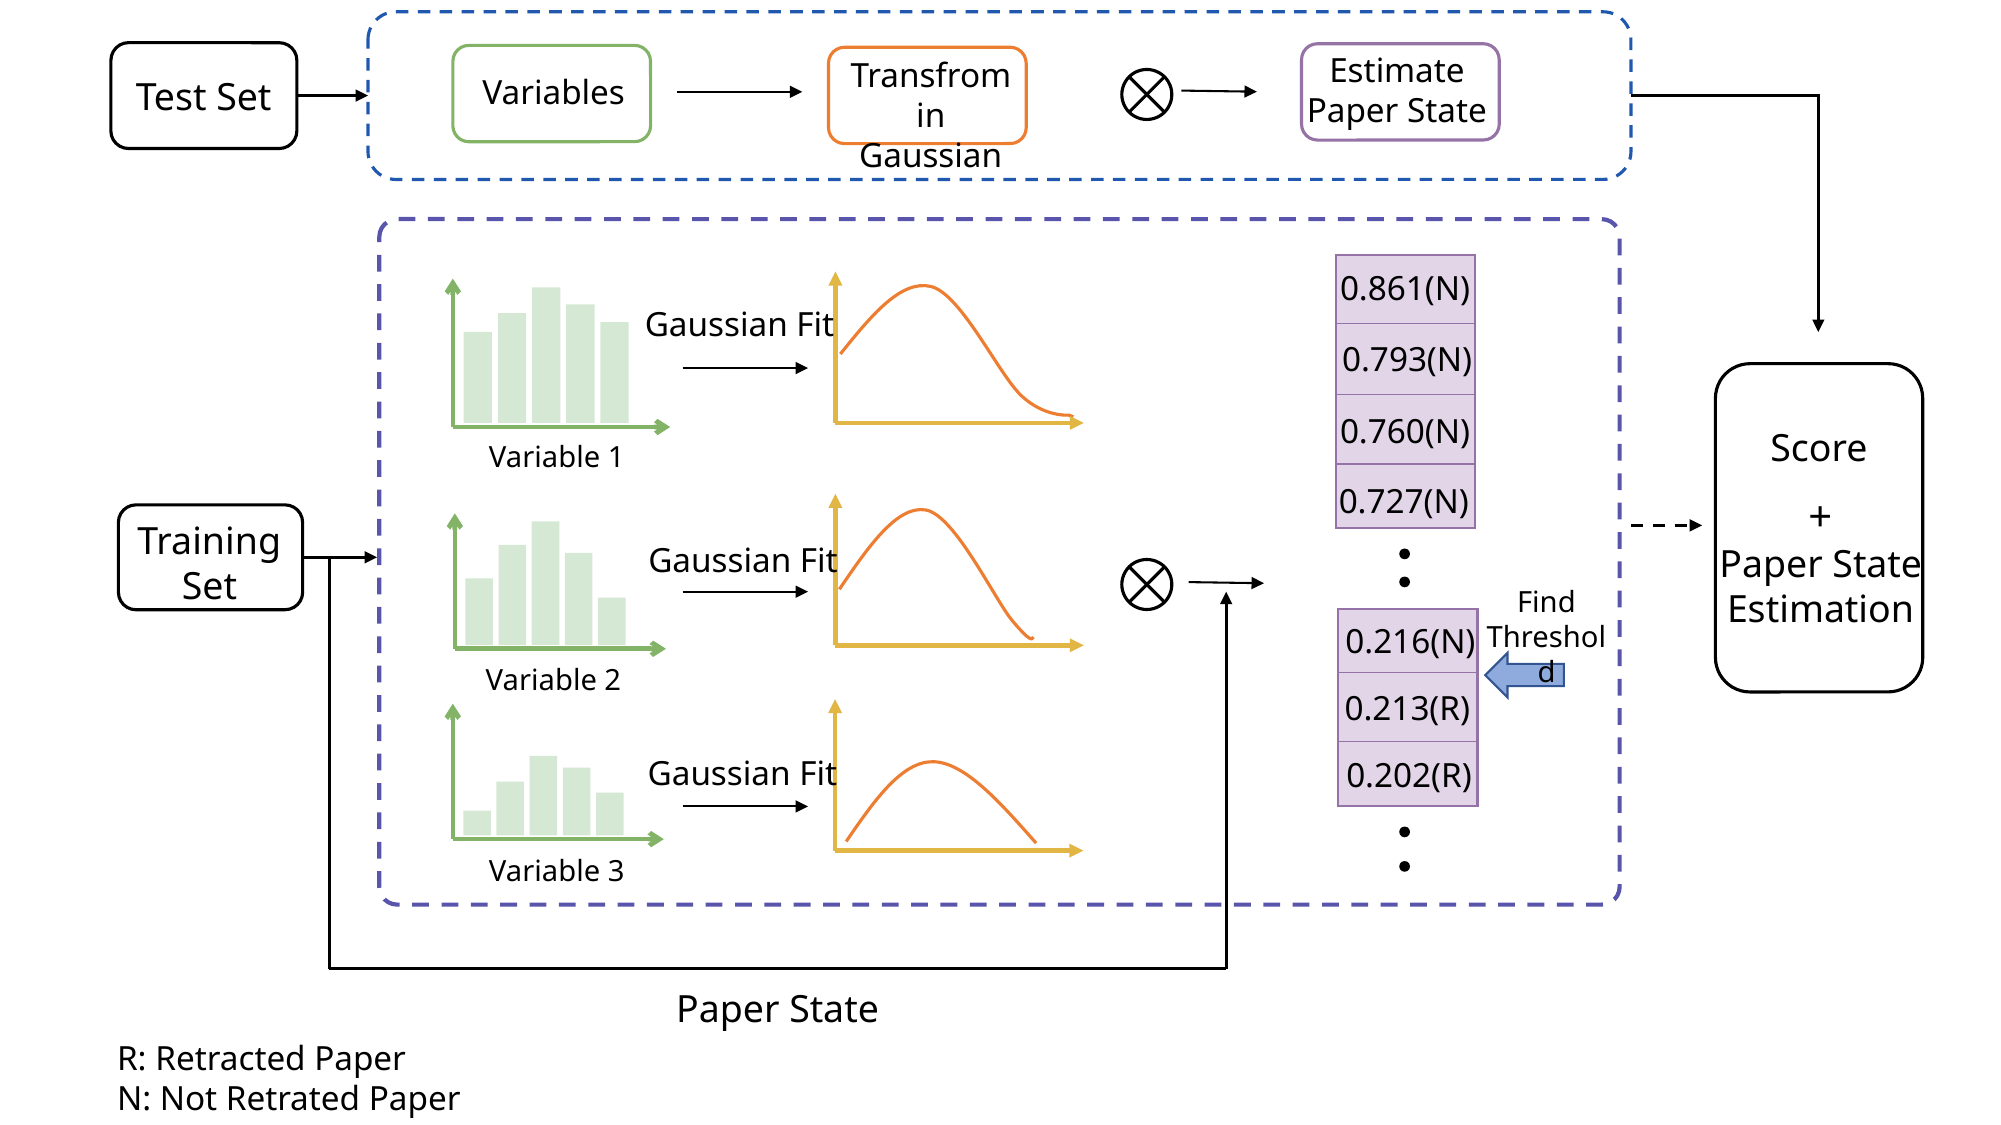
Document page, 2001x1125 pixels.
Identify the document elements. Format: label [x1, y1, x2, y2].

text_box [110, 11, 1953, 1125]
